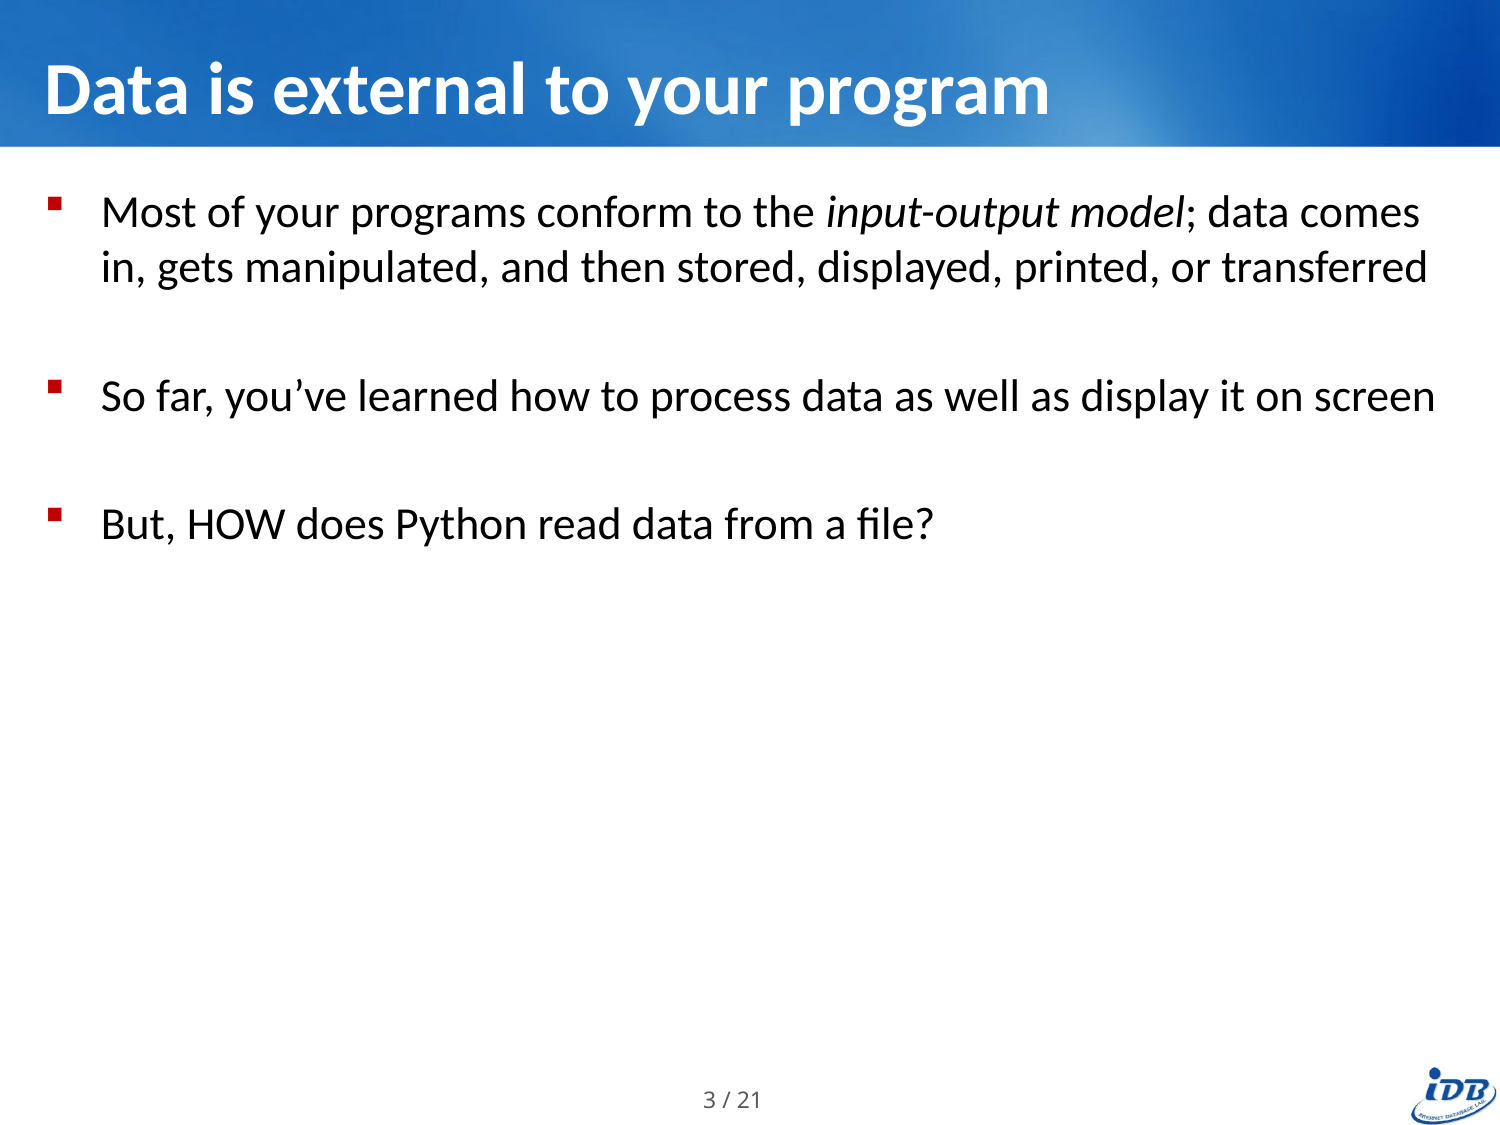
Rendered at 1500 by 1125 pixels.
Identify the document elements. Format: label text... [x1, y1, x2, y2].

picture [0, 0, 1500, 1125]
title Data is external to your program [29, 19, 1471, 149]
list Most of your programs conform to the input-output model; data comes in, gets manipulated, and then stored, displayed, printed, or transferred So far, you’ve learned how to process data as well as display it on screen But, HOW does Python read data from a file? [29, 174, 1471, 1071]
